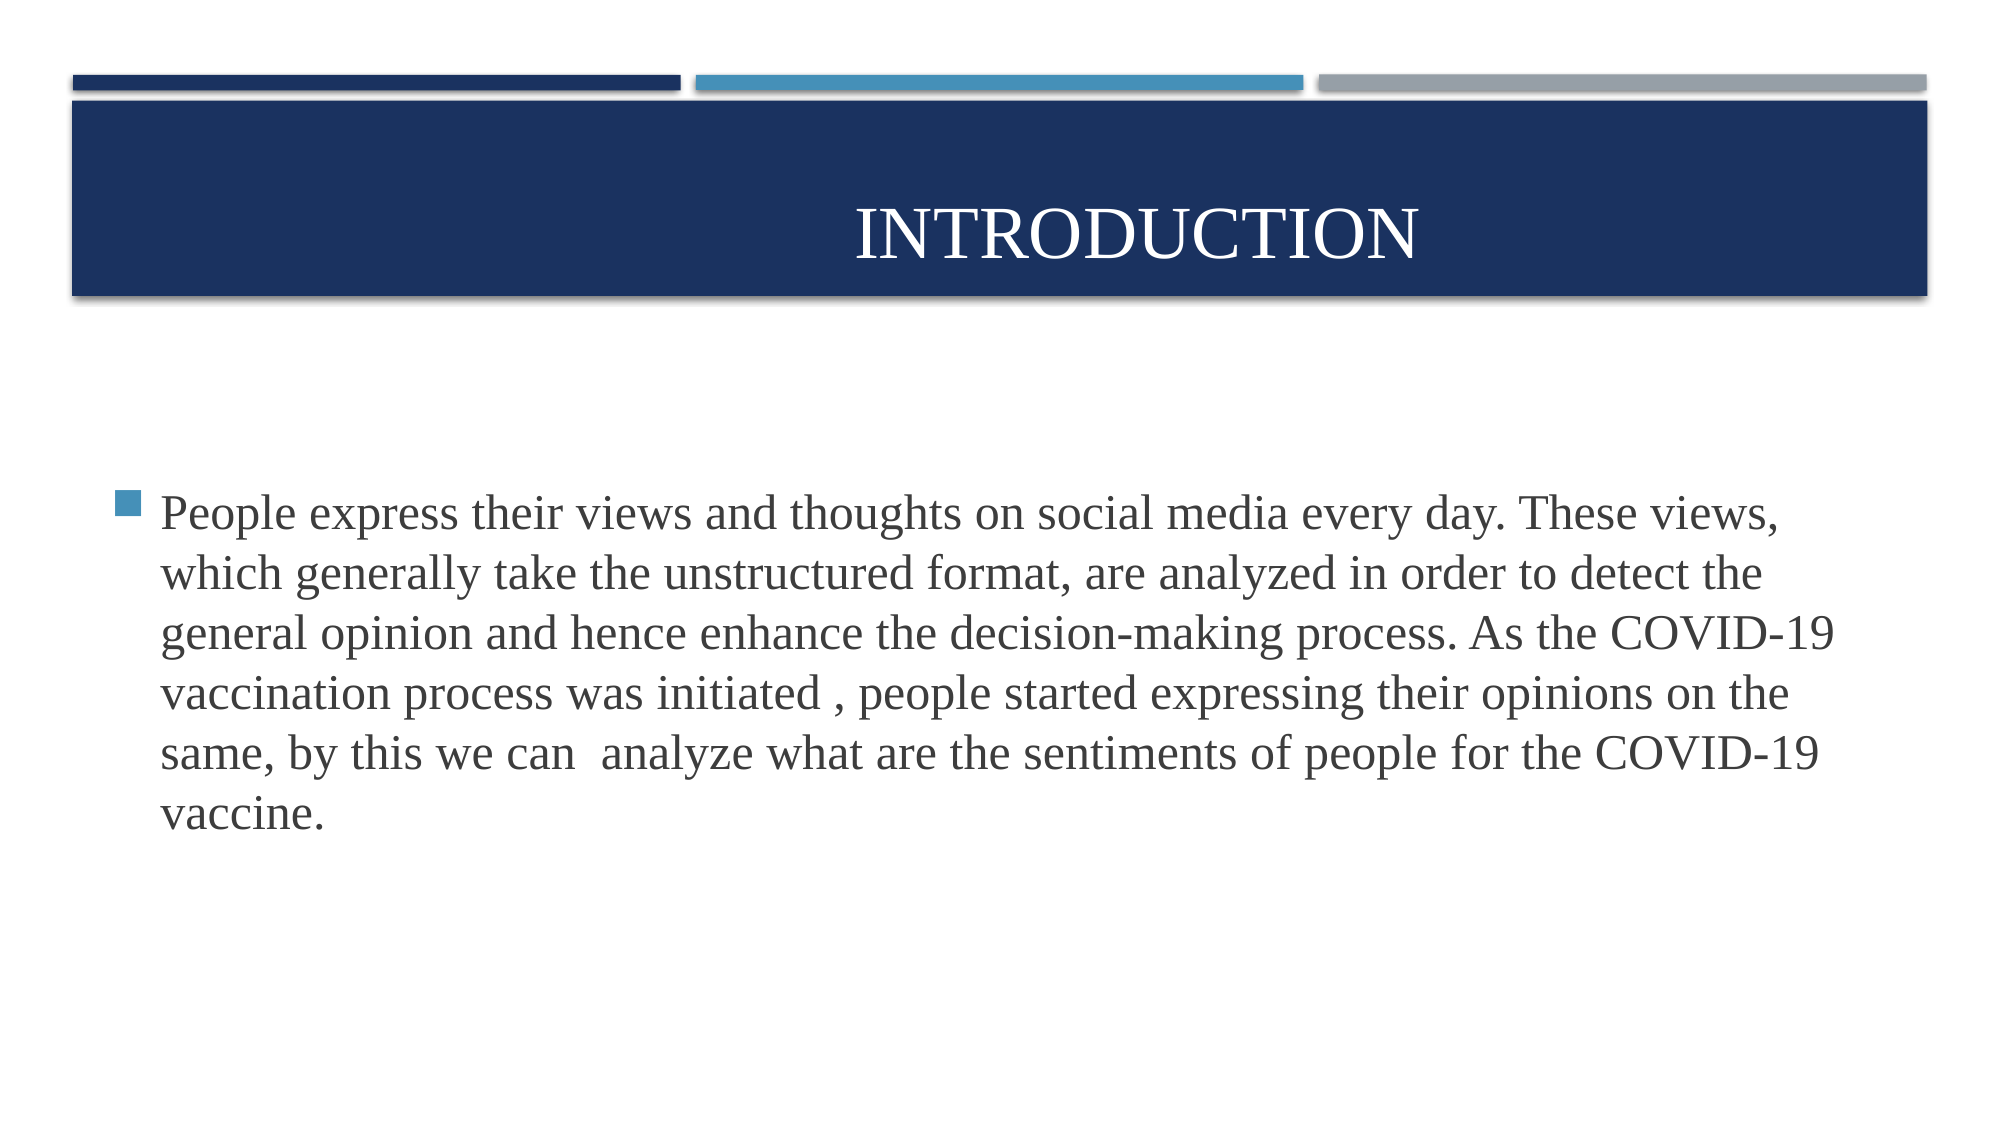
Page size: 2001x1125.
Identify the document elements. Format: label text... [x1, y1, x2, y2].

title INTRODUCTION [95, 115, 1905, 282]
list People express their views and thoughts on social media every day. These views, which generally take the unstructured format, are analyzed in order to detect the general opinion and hence enhance the decision-making process. As the COVID-19 vaccination process was initiated , people started expressing their opinions on the same, by this we can analyze what are the sentiments of people for the COVID-19 vaccine. [95, 357, 1905, 962]
